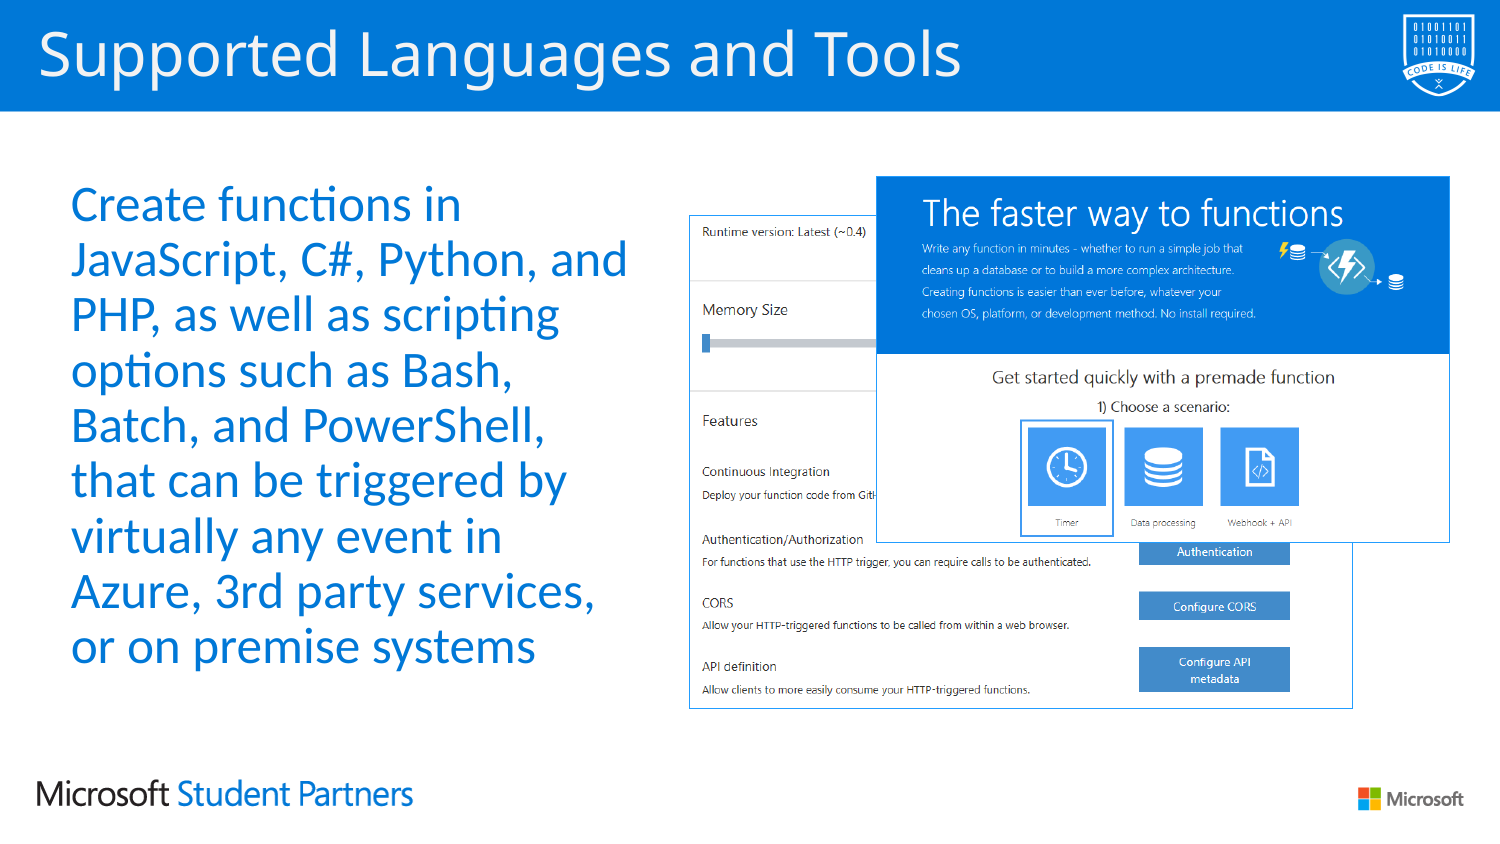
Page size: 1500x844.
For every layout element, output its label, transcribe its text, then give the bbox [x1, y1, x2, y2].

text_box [689, 176, 1450, 709]
title Supported Languages and Tools [38, 23, 1285, 90]
picture [0, 0, 1500, 844]
list Create functions in JavaScript, C#, Python, and PHP, as well as scripting options such as Bash, Batch, and PowerShell, that can be triggered by virtually any event in Azure, 3rd party services, or on premise systems [70, 177, 631, 717]
